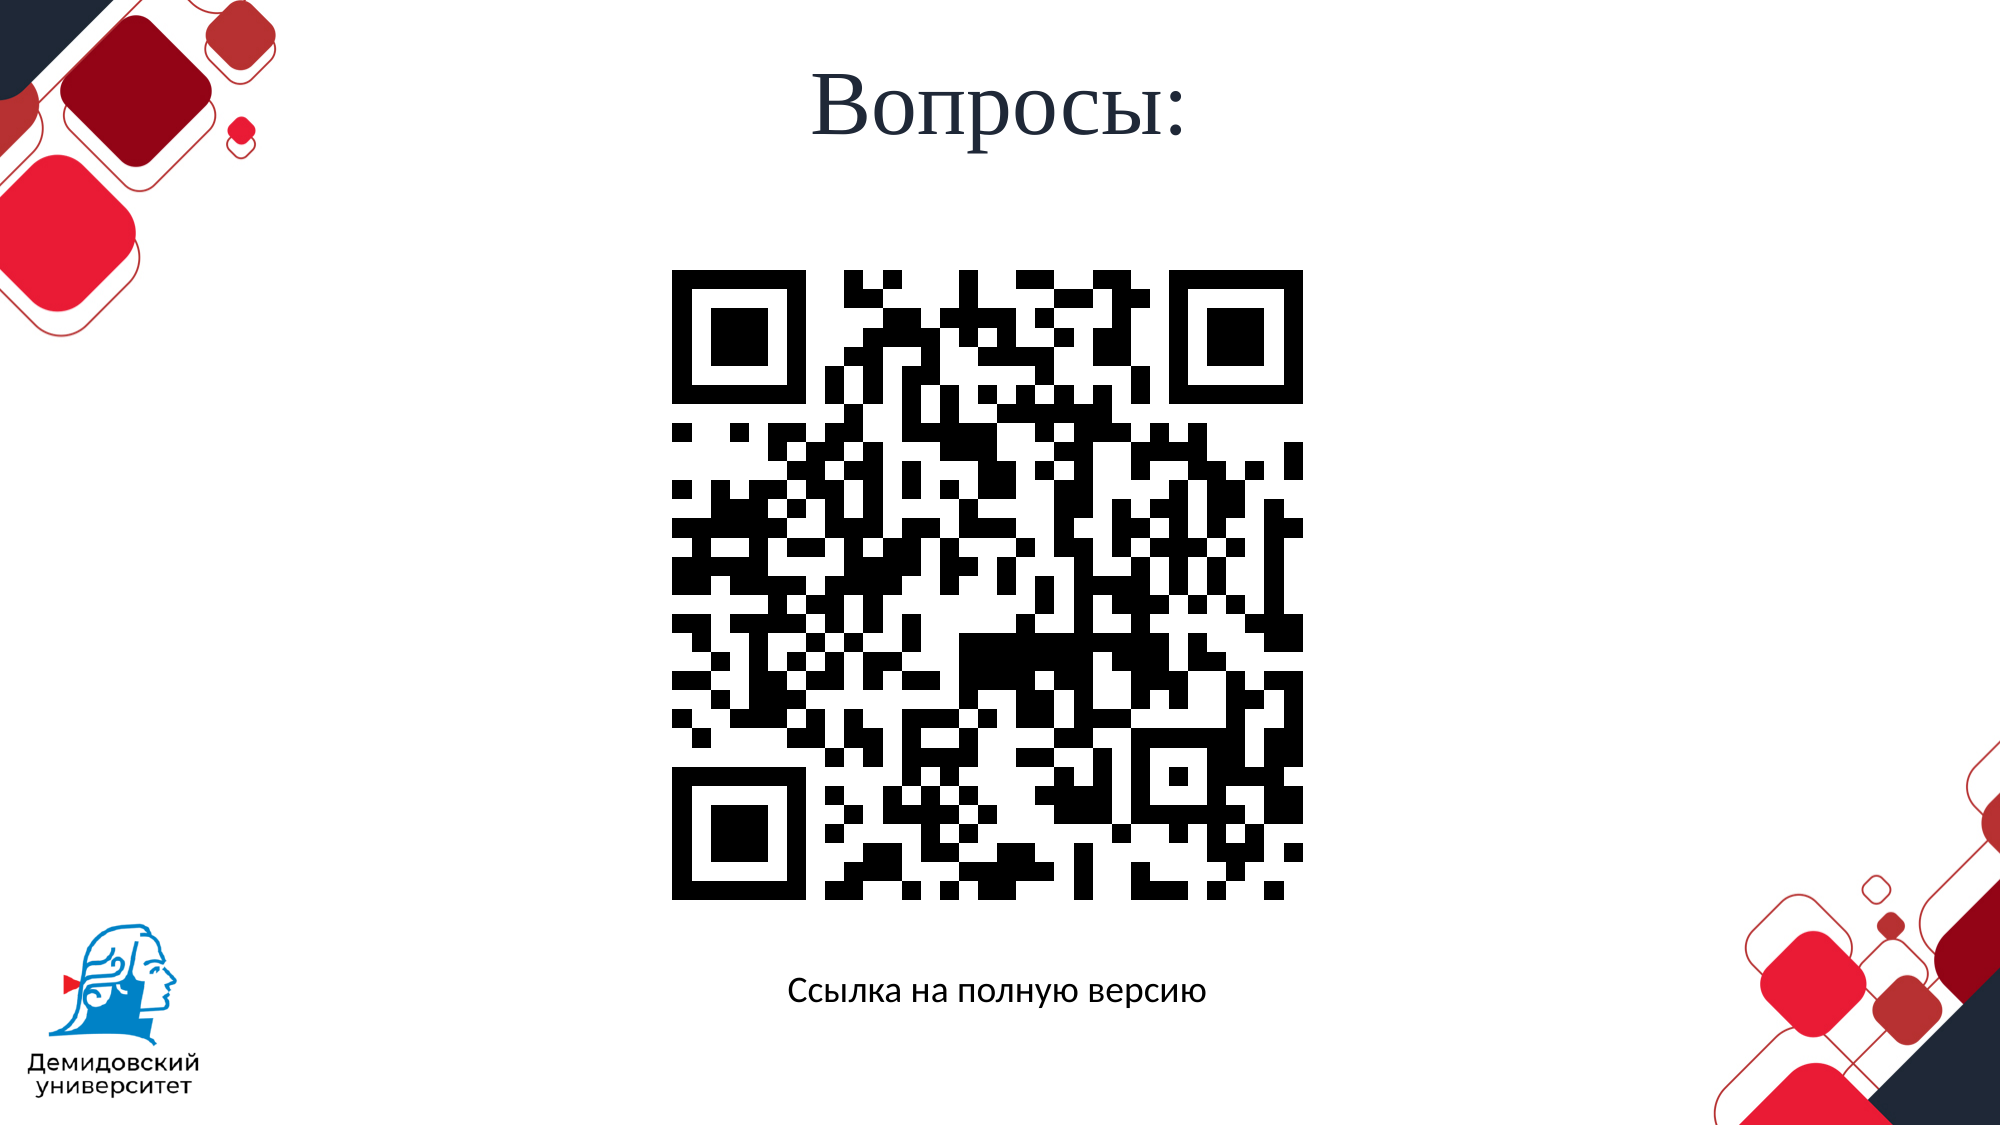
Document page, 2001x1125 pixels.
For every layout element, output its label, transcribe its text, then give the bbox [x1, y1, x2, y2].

title Вопросы: [0, 47, 2000, 162]
picture [0, 0, 2000, 47]
text_box Ссылка на полную версию [772, 958, 1228, 1017]
picture [0, 162, 2000, 1125]
